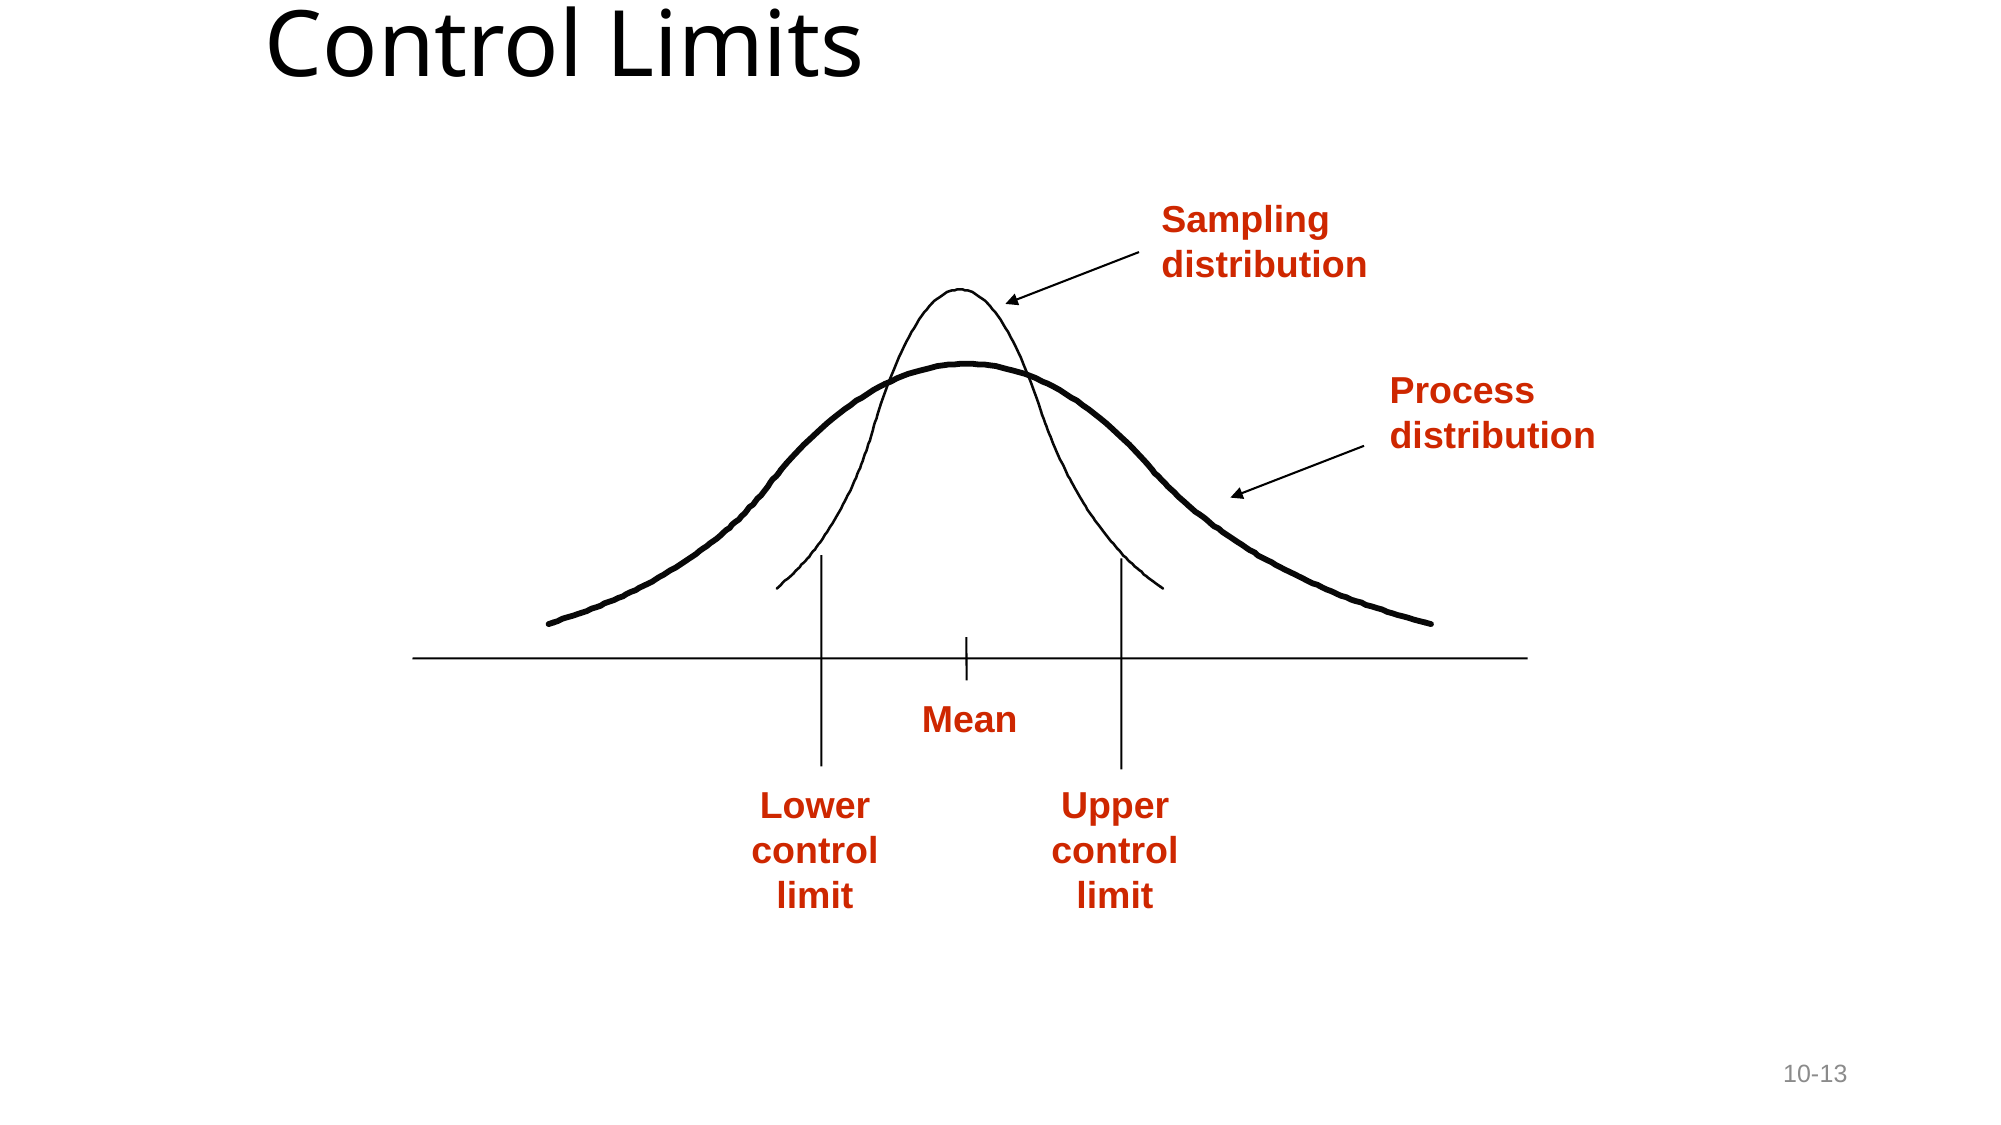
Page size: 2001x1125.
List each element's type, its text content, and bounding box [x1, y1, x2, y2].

slide_number 10-13 [1412, 1042, 1863, 1103]
title Control Limits [249, 0, 1750, 136]
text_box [412, 187, 1625, 926]
